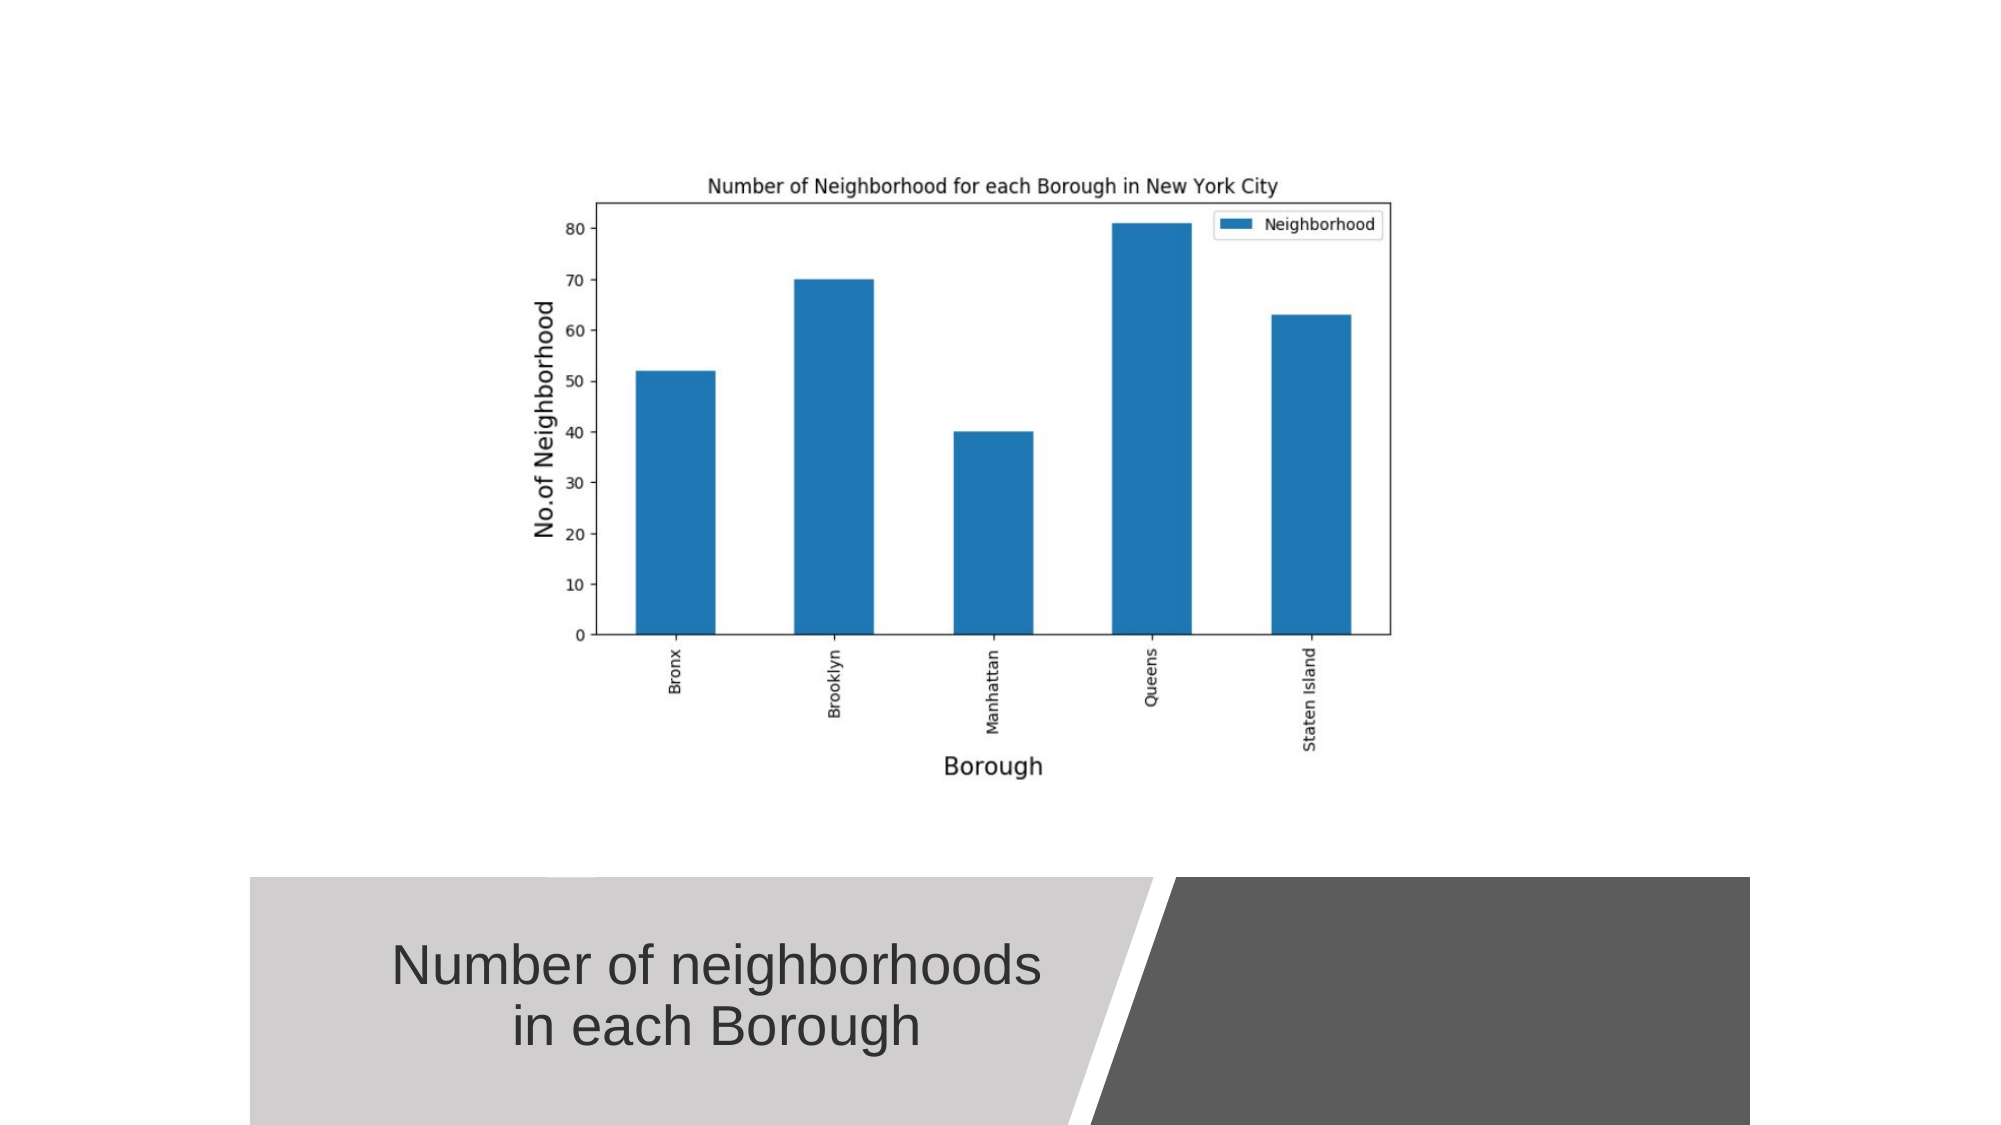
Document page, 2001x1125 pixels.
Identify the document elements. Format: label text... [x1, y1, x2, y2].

picture [512, 171, 1448, 799]
text_box Number of neighborhoods in each Borough [366, 907, 1068, 1087]
text_box [1088, 874, 1752, 1125]
text_box [247, 874, 1156, 1125]
